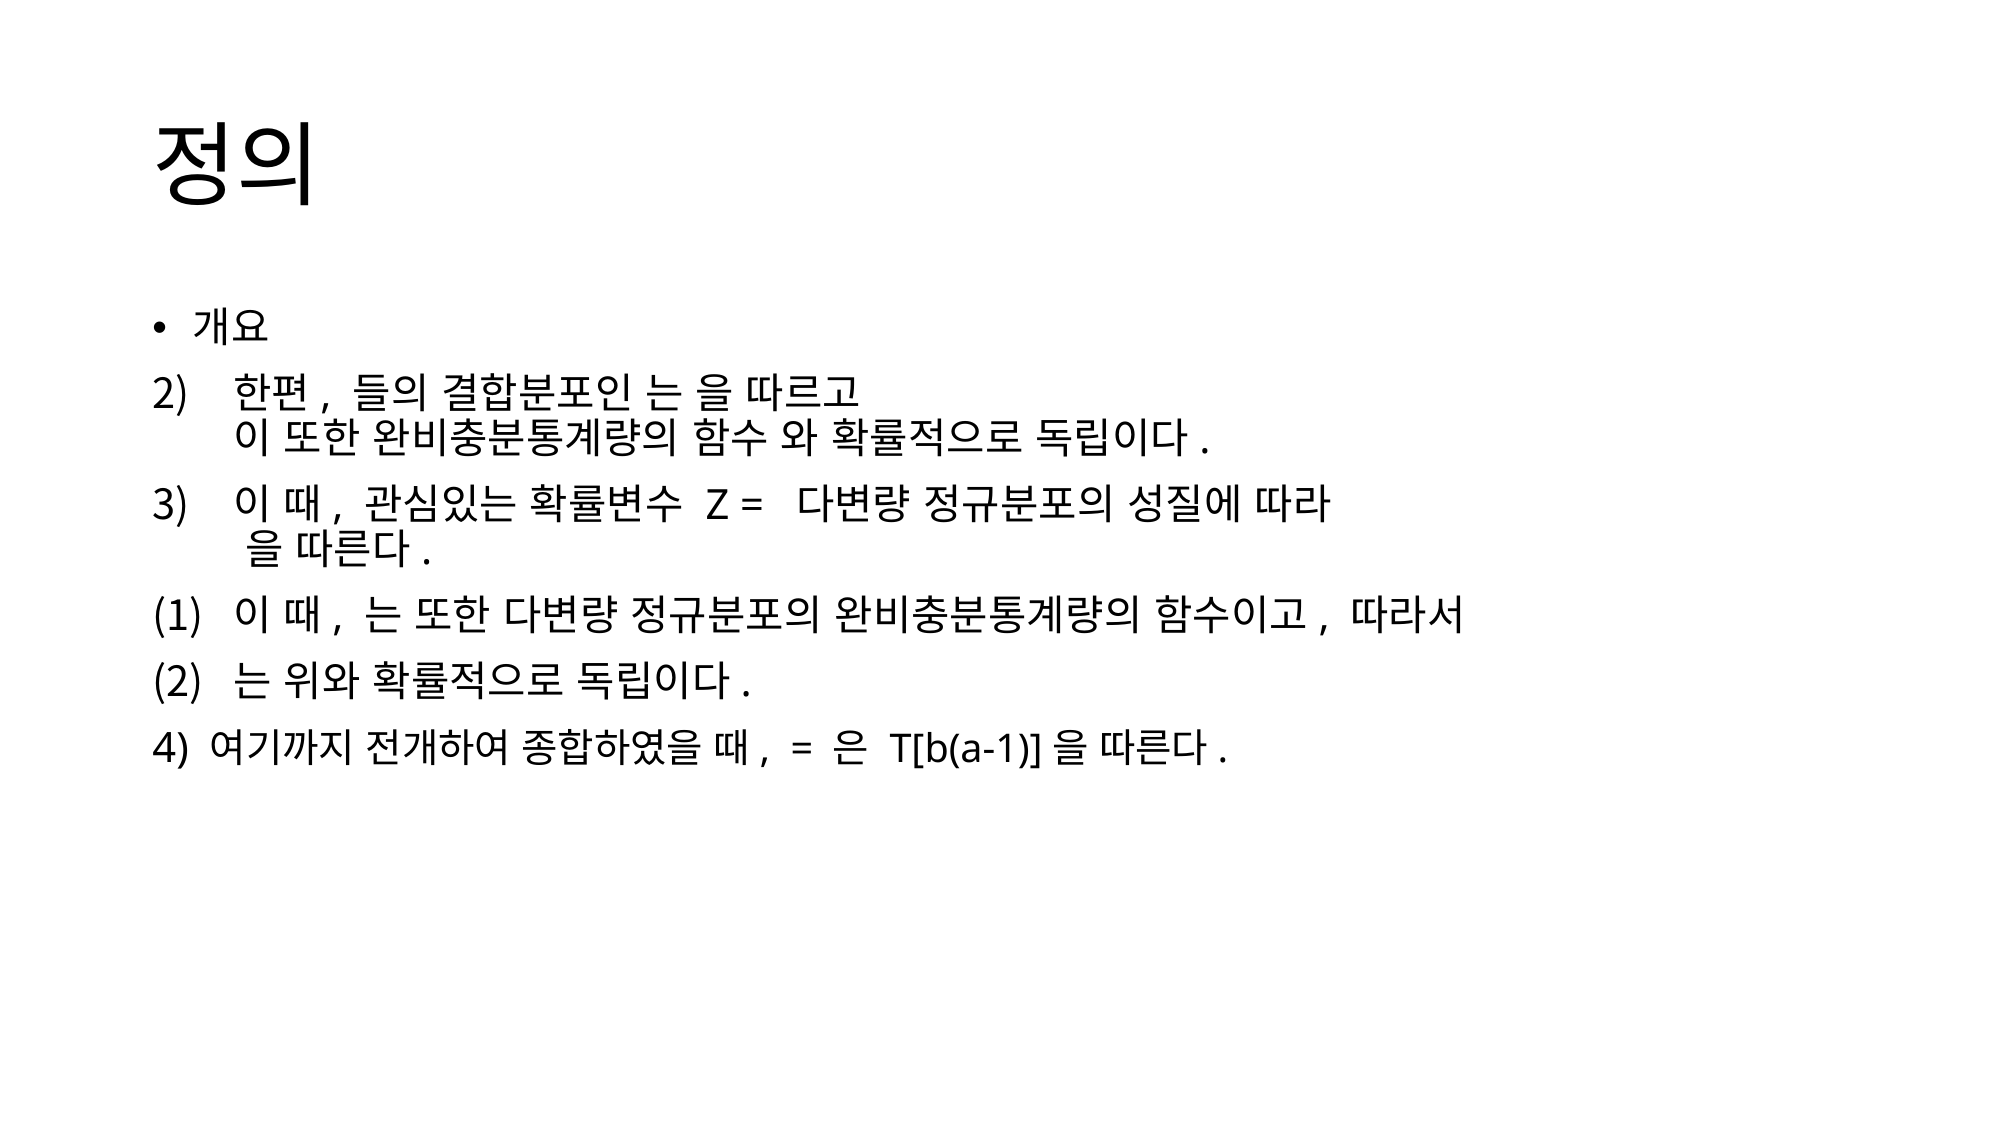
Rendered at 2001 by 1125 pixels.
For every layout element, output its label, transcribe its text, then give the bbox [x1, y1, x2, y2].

title 정의 [137, 59, 1863, 278]
